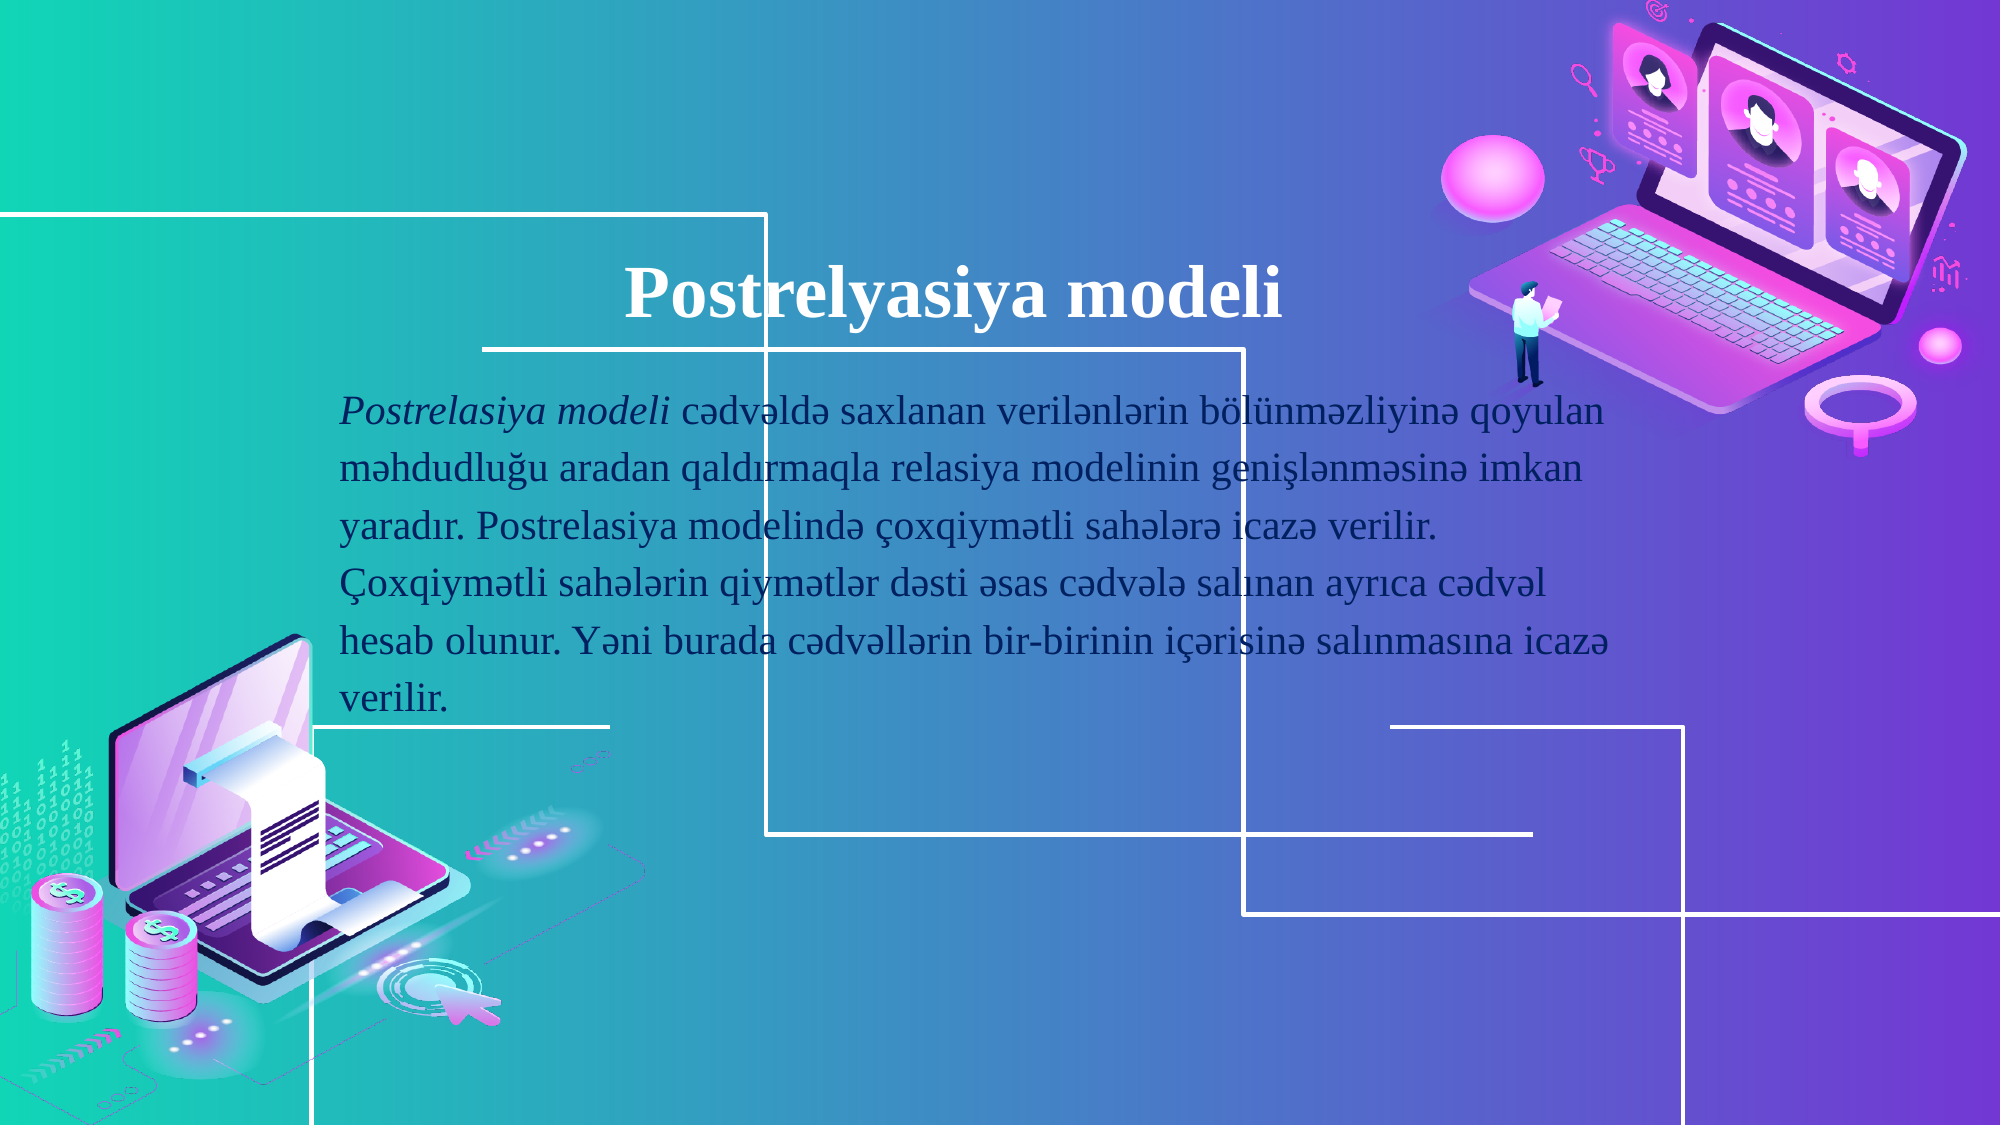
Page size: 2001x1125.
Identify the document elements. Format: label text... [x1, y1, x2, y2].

picture [0, 633, 646, 1125]
picture [1408, 0, 2000, 461]
text_box Postrelasiya modeli cədvəldə saxlanan verilənlərin bölünməzliyinə qoyulan məhdudluğu aradan qaldırmaqla relasiya modelinin genişlənməsinə imkan yaradır. Postrelasiya modelində çoxqiymətli sahələrə icazə verilir. Çoxqiymətli sahələrin qiymətlər dəsti əsas cədvələ salınan ayrıca cədvəl hesab olunur. Yəni burada cədvəllərin bir-birinin içərisinə salınmasına icazə verilir. [324, 367, 1657, 728]
text_box Postrelyasiya modeli [610, 234, 1402, 367]
